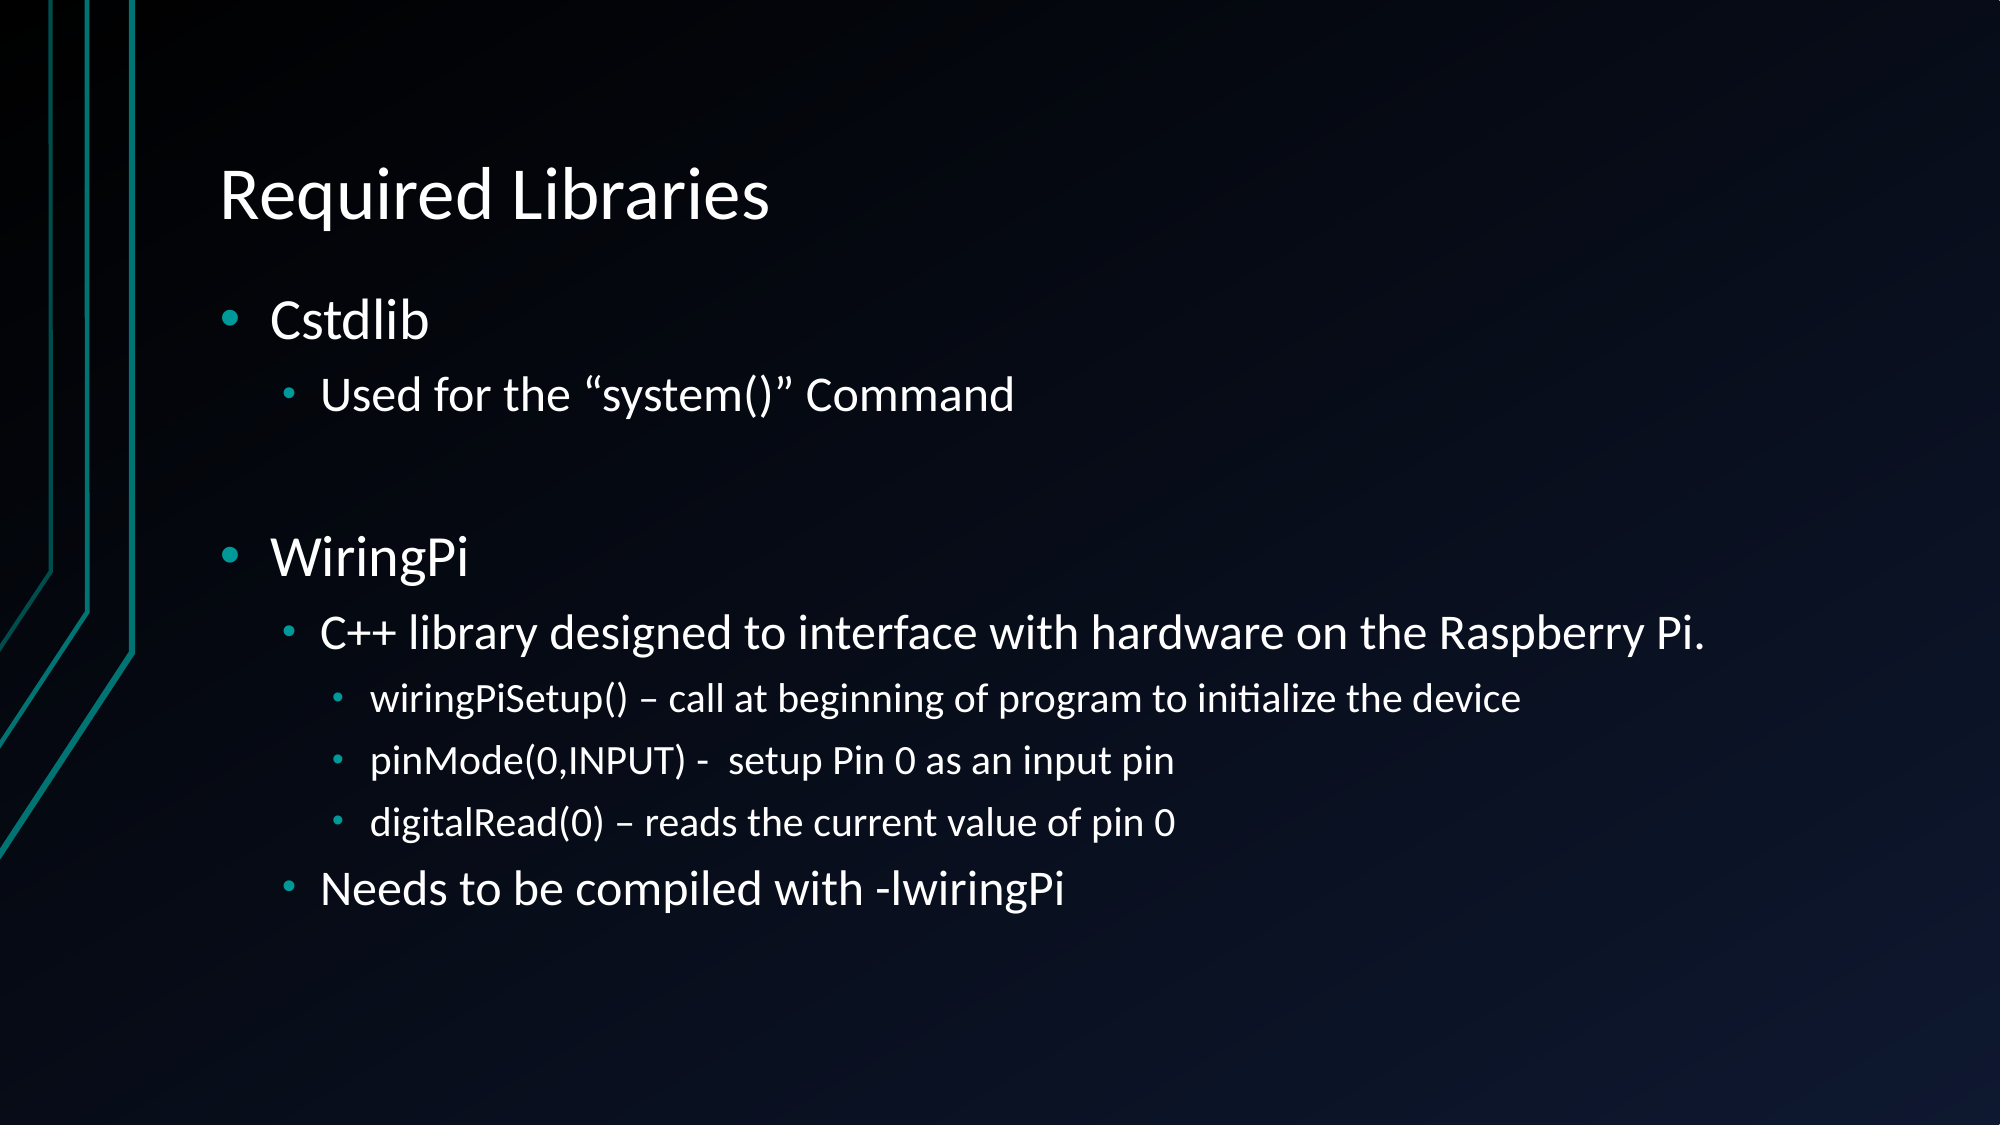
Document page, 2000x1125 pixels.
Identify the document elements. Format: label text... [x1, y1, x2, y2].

title Required Libraries [199, 45, 1900, 246]
list Cstdlib Used for the “system()” Command WiringPi C++ library designed to interface with hardware on the Raspberry Pi. wiringPiSetup() – call at beginning of program to initialize the device pinMode(0,INPUT) - setup Pin 0 as an input pin digitalRead(0) – reads the current value of pin 0 Needs to be compiled with -lwiringPi [199, 279, 1900, 1012]
